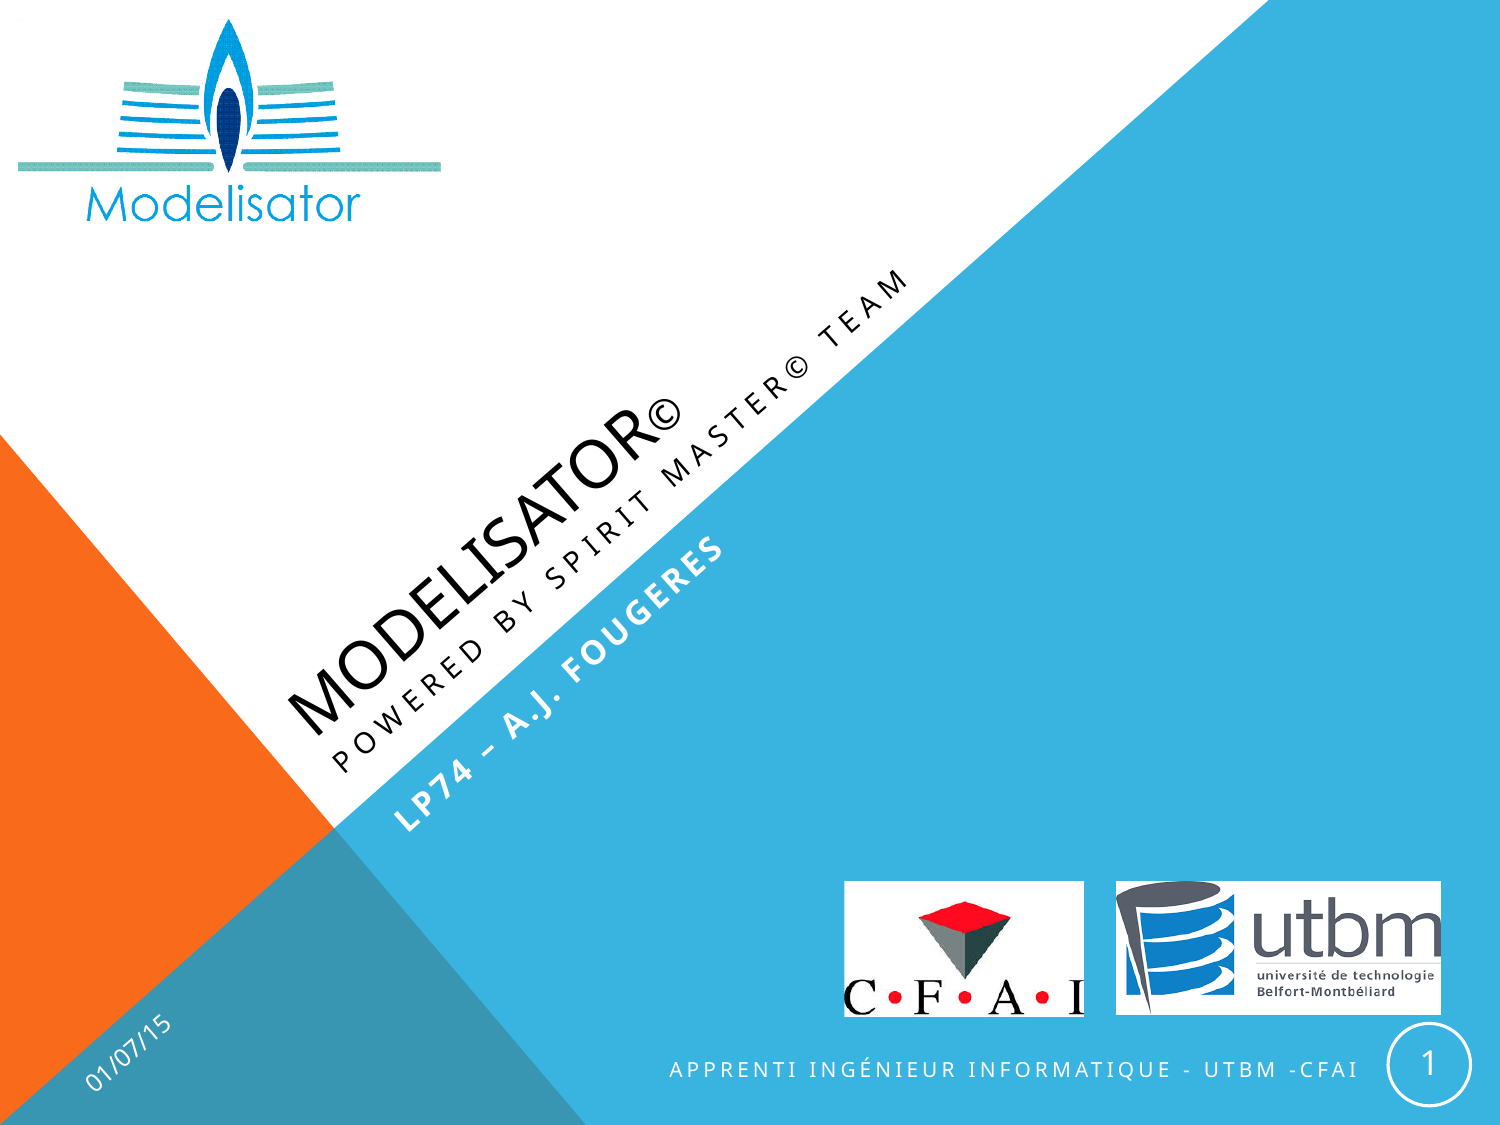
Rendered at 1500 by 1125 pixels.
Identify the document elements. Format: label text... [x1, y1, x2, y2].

text_box LP74 – A.J. Fougeres [367, 216, 1075, 857]
picture [844, 881, 1085, 1017]
footer Apprenti Ingénieur informatique - UTBM -CFAI [556, 1046, 1372, 1092]
title Modelisator© [182, 4, 1012, 761]
picture [1115, 881, 1441, 1015]
subtitle PowEred by Spirit Master© Team [312, 61, 1154, 804]
slide_number 1 [1386, 1023, 1473, 1108]
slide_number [65, 849, 357, 1109]
picture [17, 18, 441, 232]
